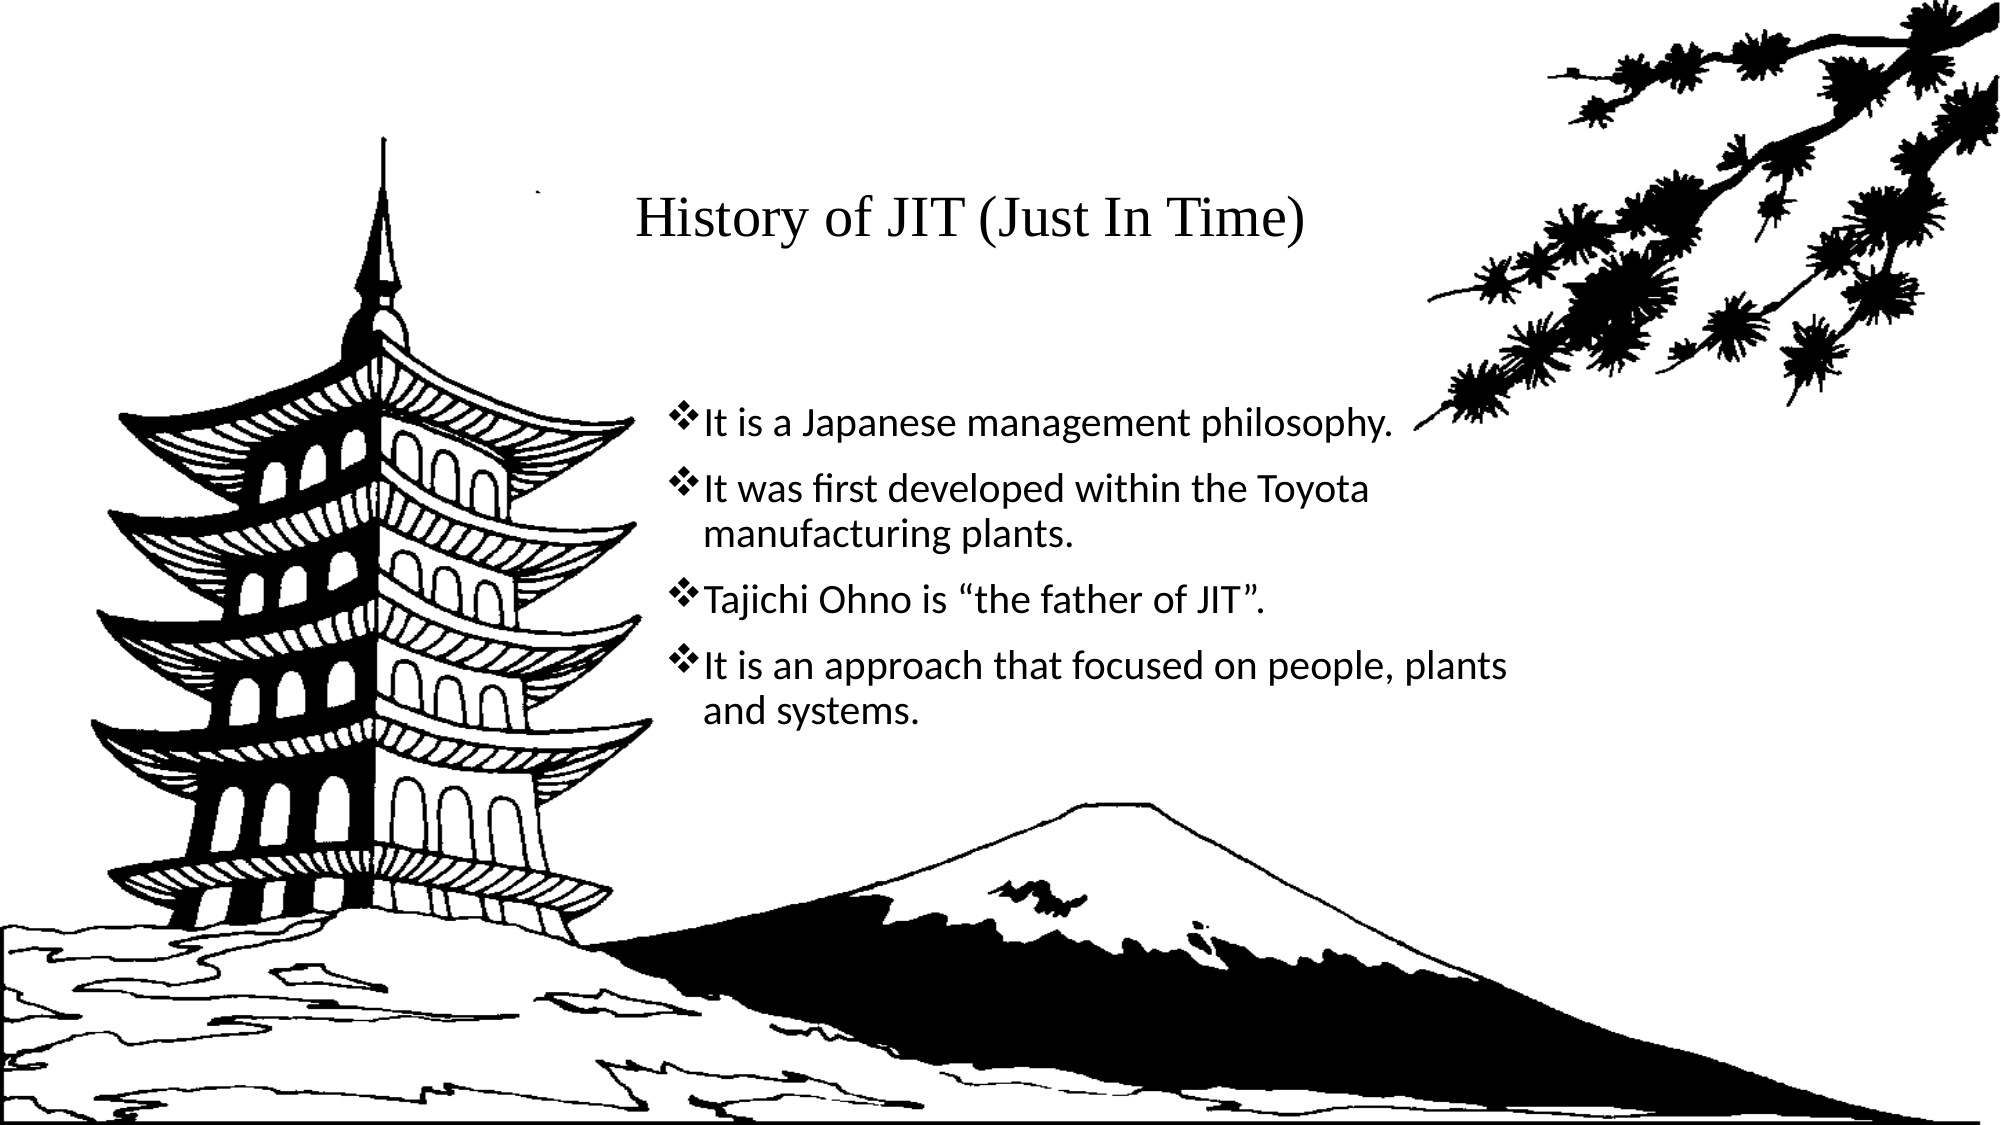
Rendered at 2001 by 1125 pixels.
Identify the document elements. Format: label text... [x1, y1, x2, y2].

picture [0, 0, 2001, 1125]
list It is a Japanese management philosophy. It was first developed within the Toyota manufacturing plants. Tajichi Ohno is “the father of JIT”. It is an approach that focused on people, plants and systems. [650, 393, 1553, 813]
title History of JIT (Just In Time) [619, 116, 1434, 319]
